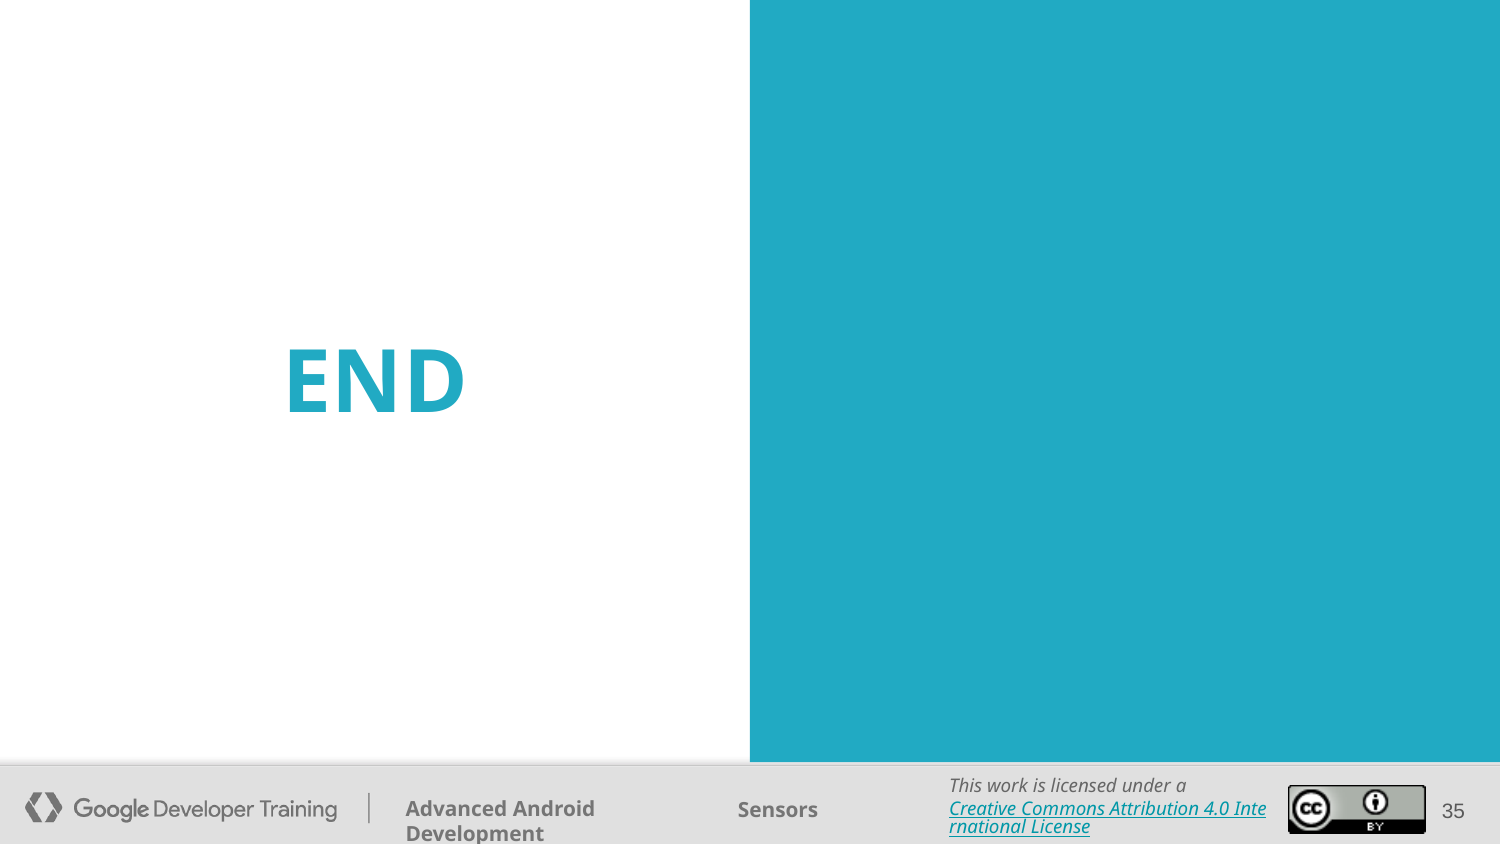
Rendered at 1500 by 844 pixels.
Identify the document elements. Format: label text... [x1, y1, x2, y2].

picture [0, 0, 1500, 844]
slide_number ‹#› [1389, 777, 1480, 842]
title END [43, 202, 708, 446]
